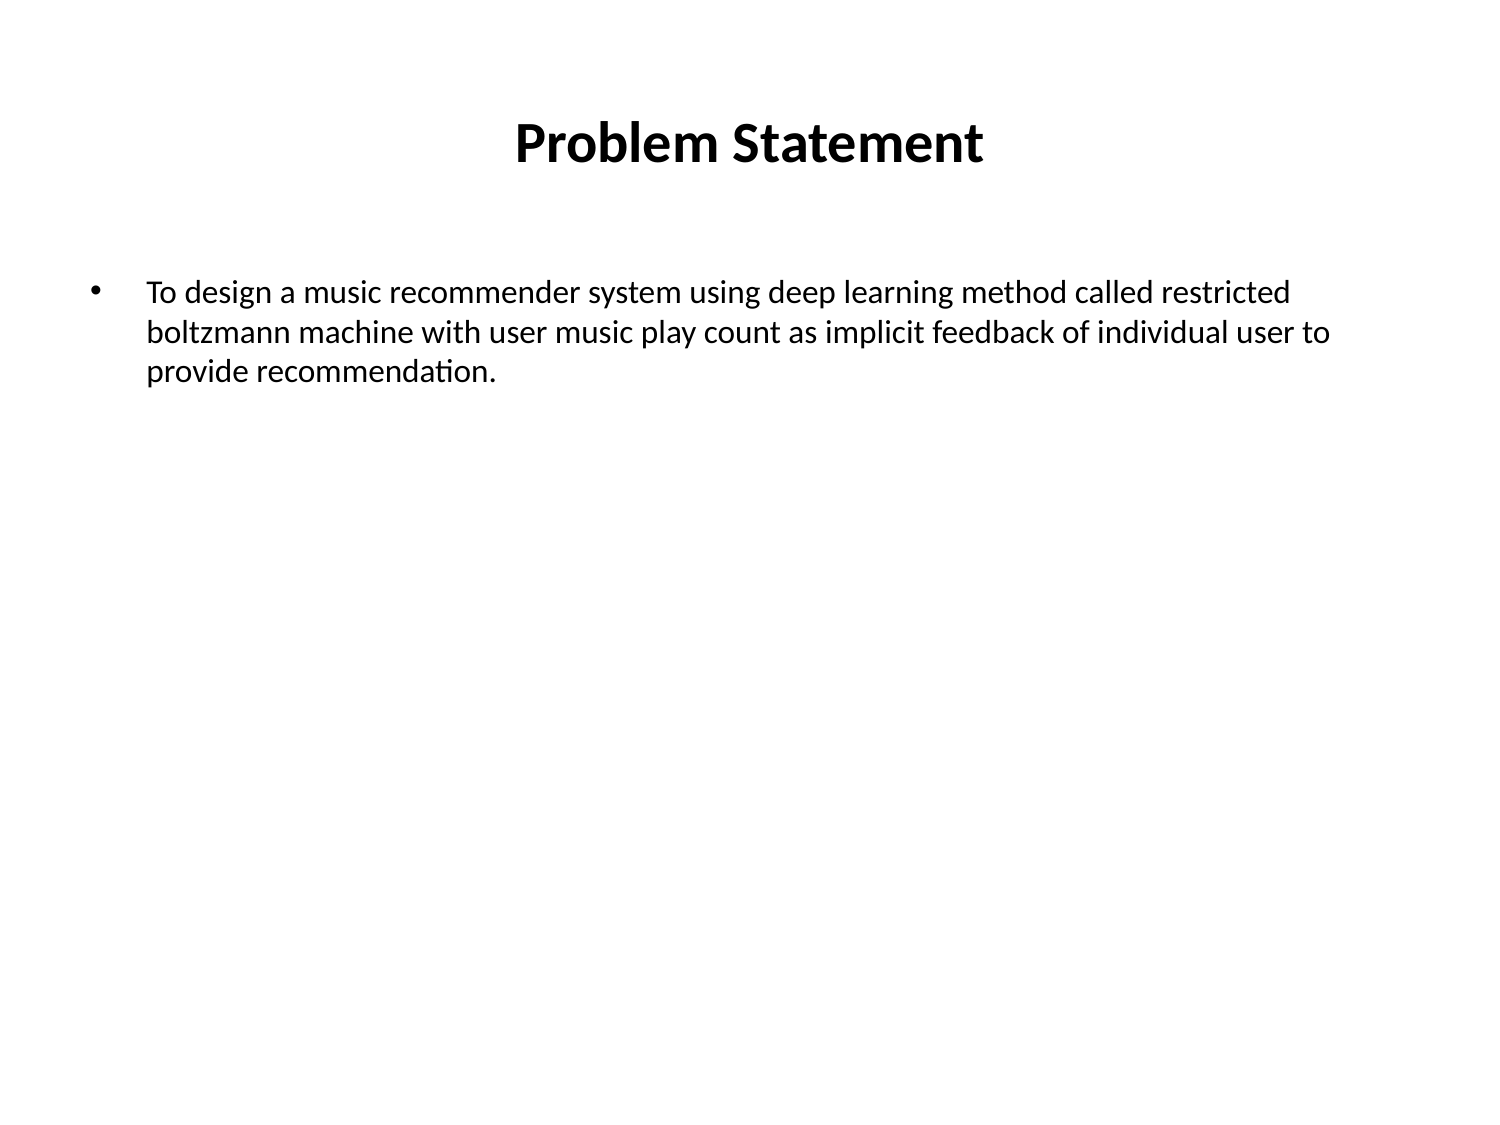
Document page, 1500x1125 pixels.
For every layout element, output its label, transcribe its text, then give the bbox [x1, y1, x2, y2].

list To design a music recommender system using deep learning method called restricted boltzmann machine with user music play count as implicit feedback of individual user to provide recommendation. [75, 262, 1425, 1005]
title Problem Statement [75, 45, 1425, 233]
